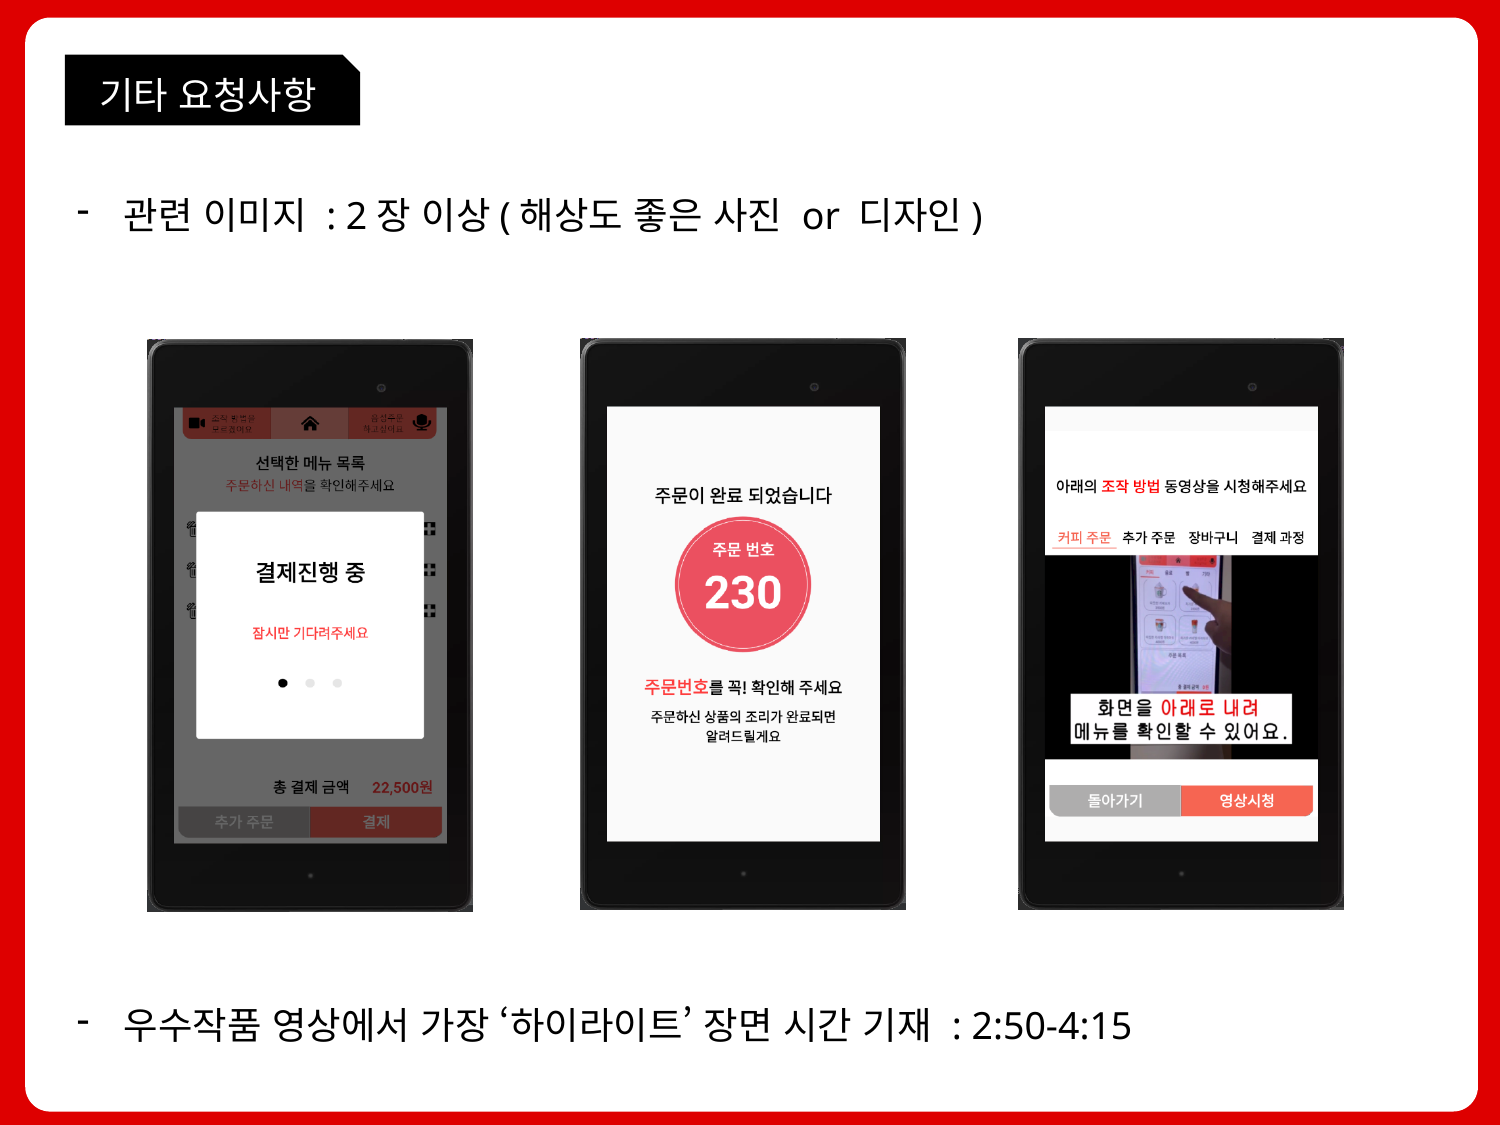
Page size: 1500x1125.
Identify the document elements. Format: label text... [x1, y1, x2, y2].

picture [147, 339, 473, 912]
picture [580, 338, 906, 911]
picture [1018, 337, 1344, 911]
text_box 관련 이미지 : 2장 이상(해상도 좋은 사진 or 디자인) 우수작품 영상에서 가장 ‘하이라이트’ 장면 시간 기재 : 2:50-4:15 [62, 184, 1457, 1055]
text_box 기타 요청사항 [62, 52, 363, 128]
